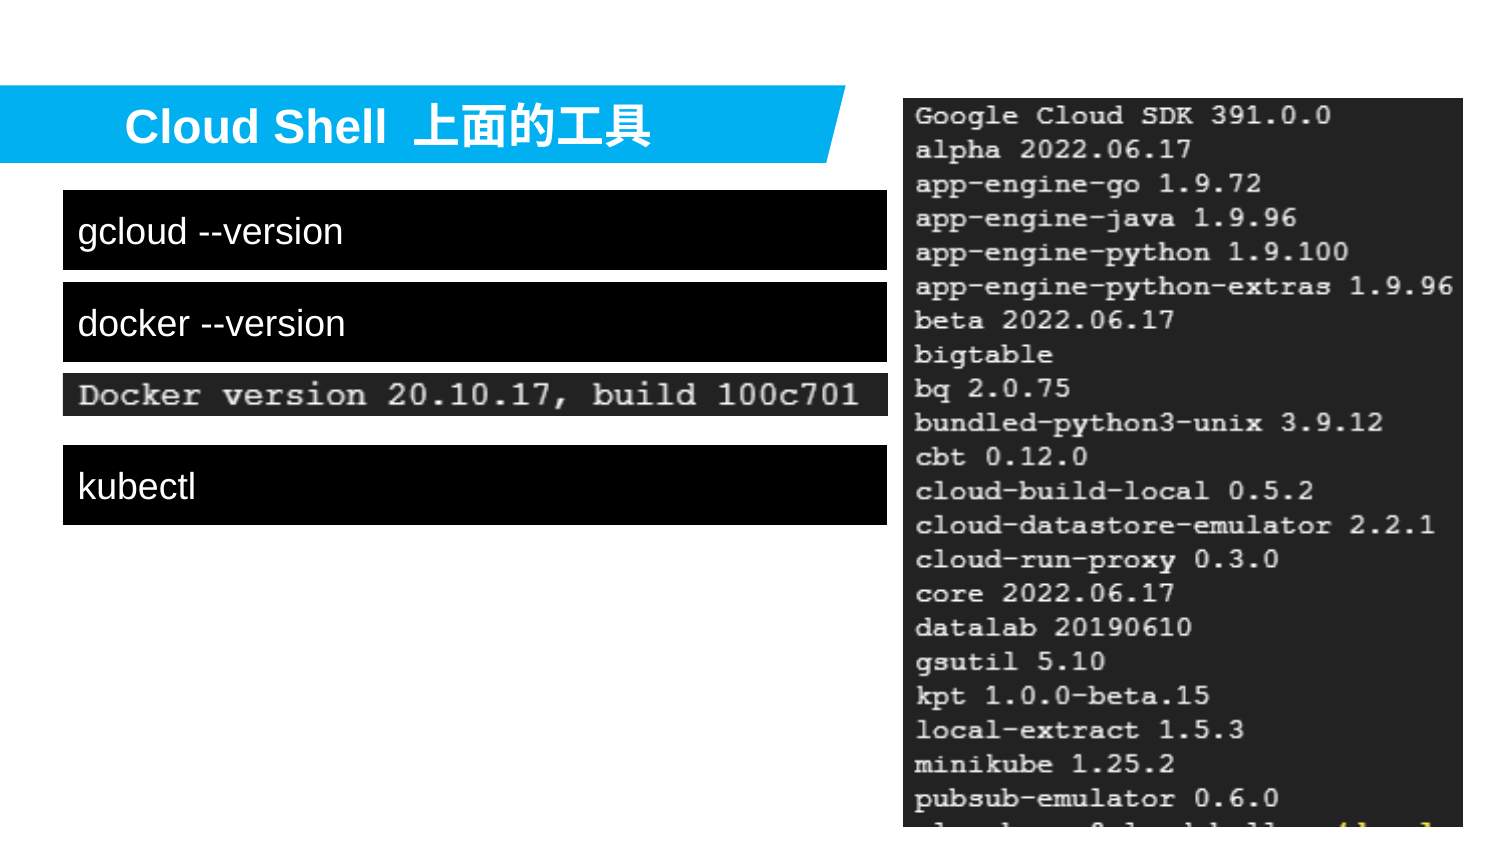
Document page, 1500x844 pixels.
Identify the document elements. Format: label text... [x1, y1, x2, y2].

table_header kubectl [63, 445, 887, 525]
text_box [0, 75, 846, 173]
table_header docker --version [63, 282, 887, 362]
table_header gcloud --version [63, 190, 887, 270]
picture [62, 372, 889, 416]
picture [903, 98, 1463, 827]
